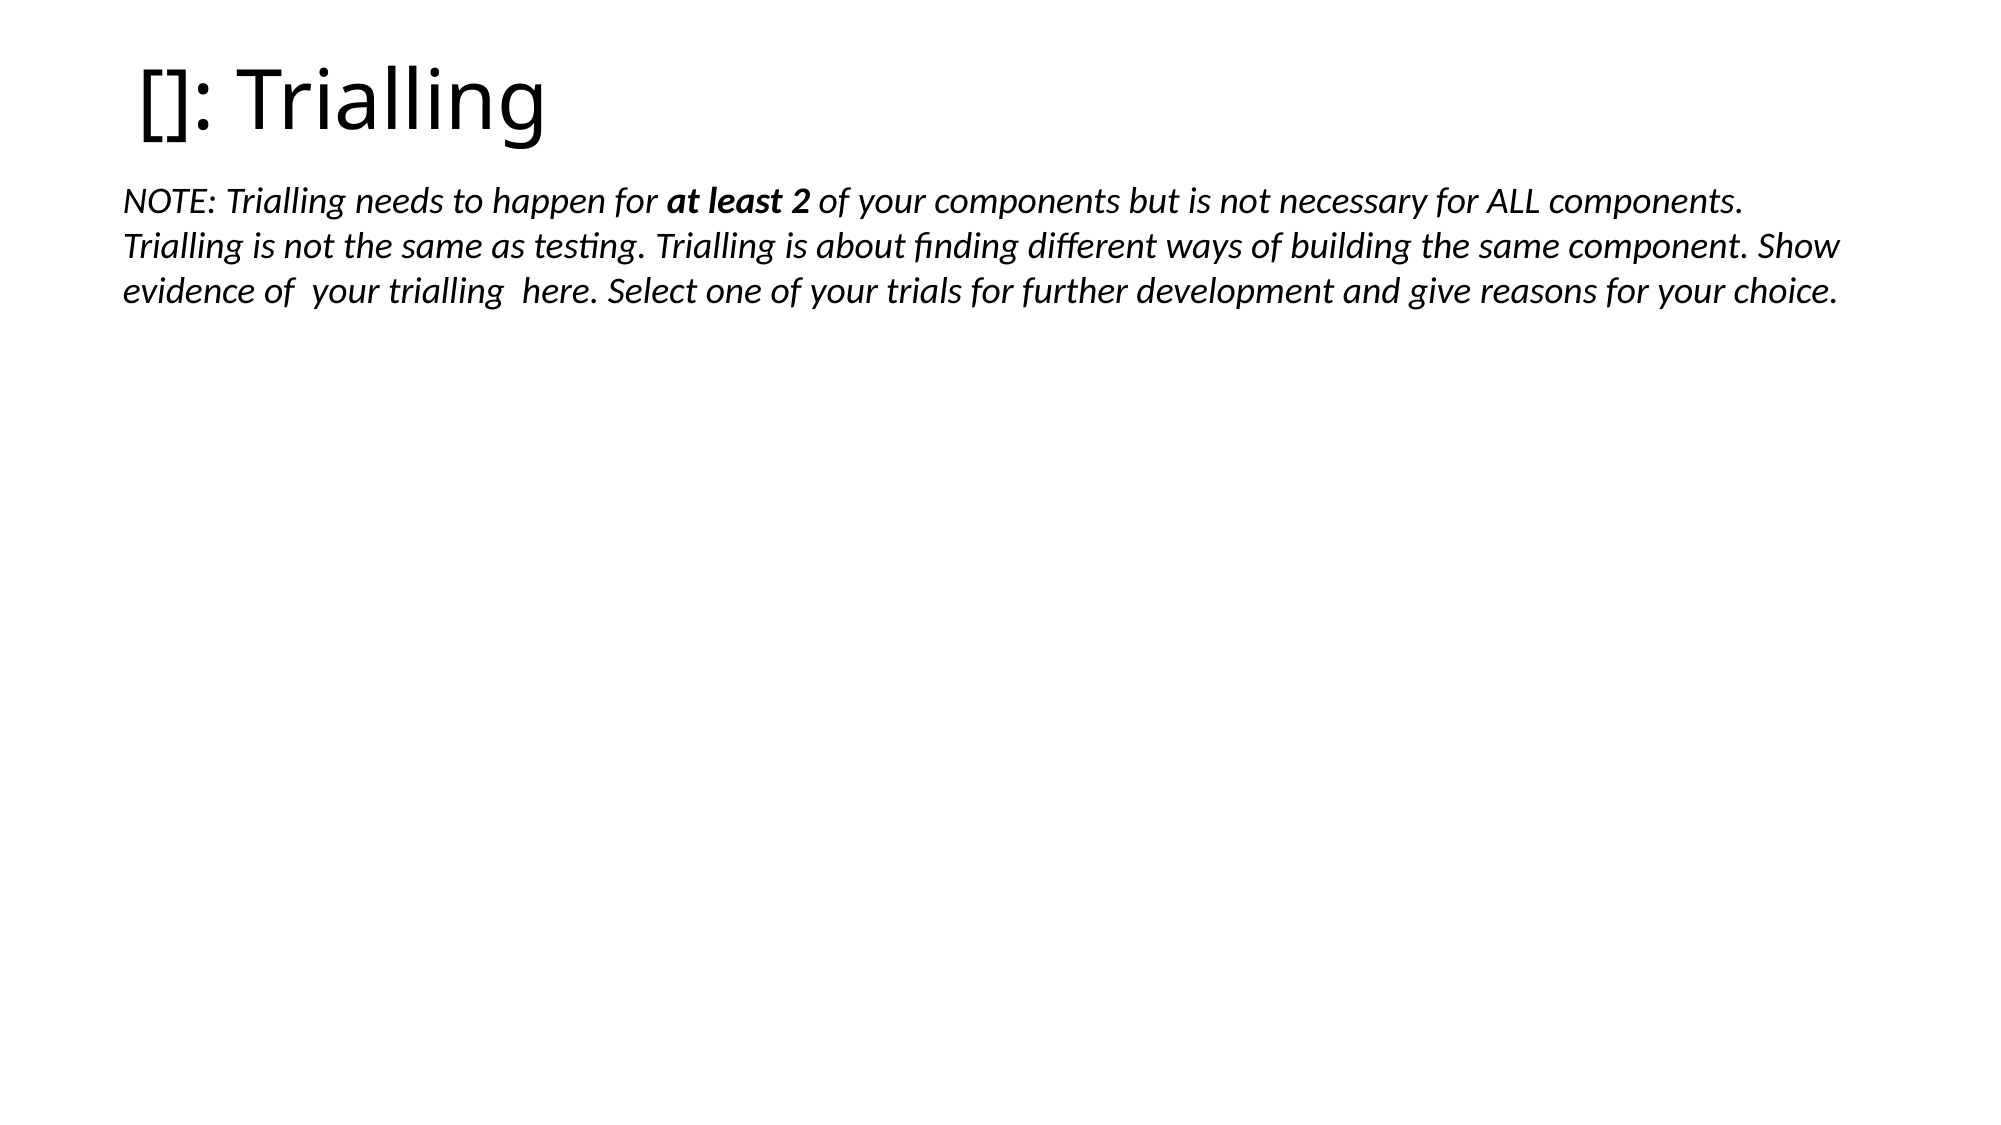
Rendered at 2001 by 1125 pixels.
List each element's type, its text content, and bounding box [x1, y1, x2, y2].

title []: Trialling [122, 36, 1848, 168]
text_box NOTE: Trialling needs to happen for at least 2 of your components but is not necessary for ALL components. Trialling is not the same as testing. Trialling is about finding different ways of building the same component. Show evidence of your trialling here. Select one of your trials for further development and give reasons for your choice. [108, 168, 1863, 319]
